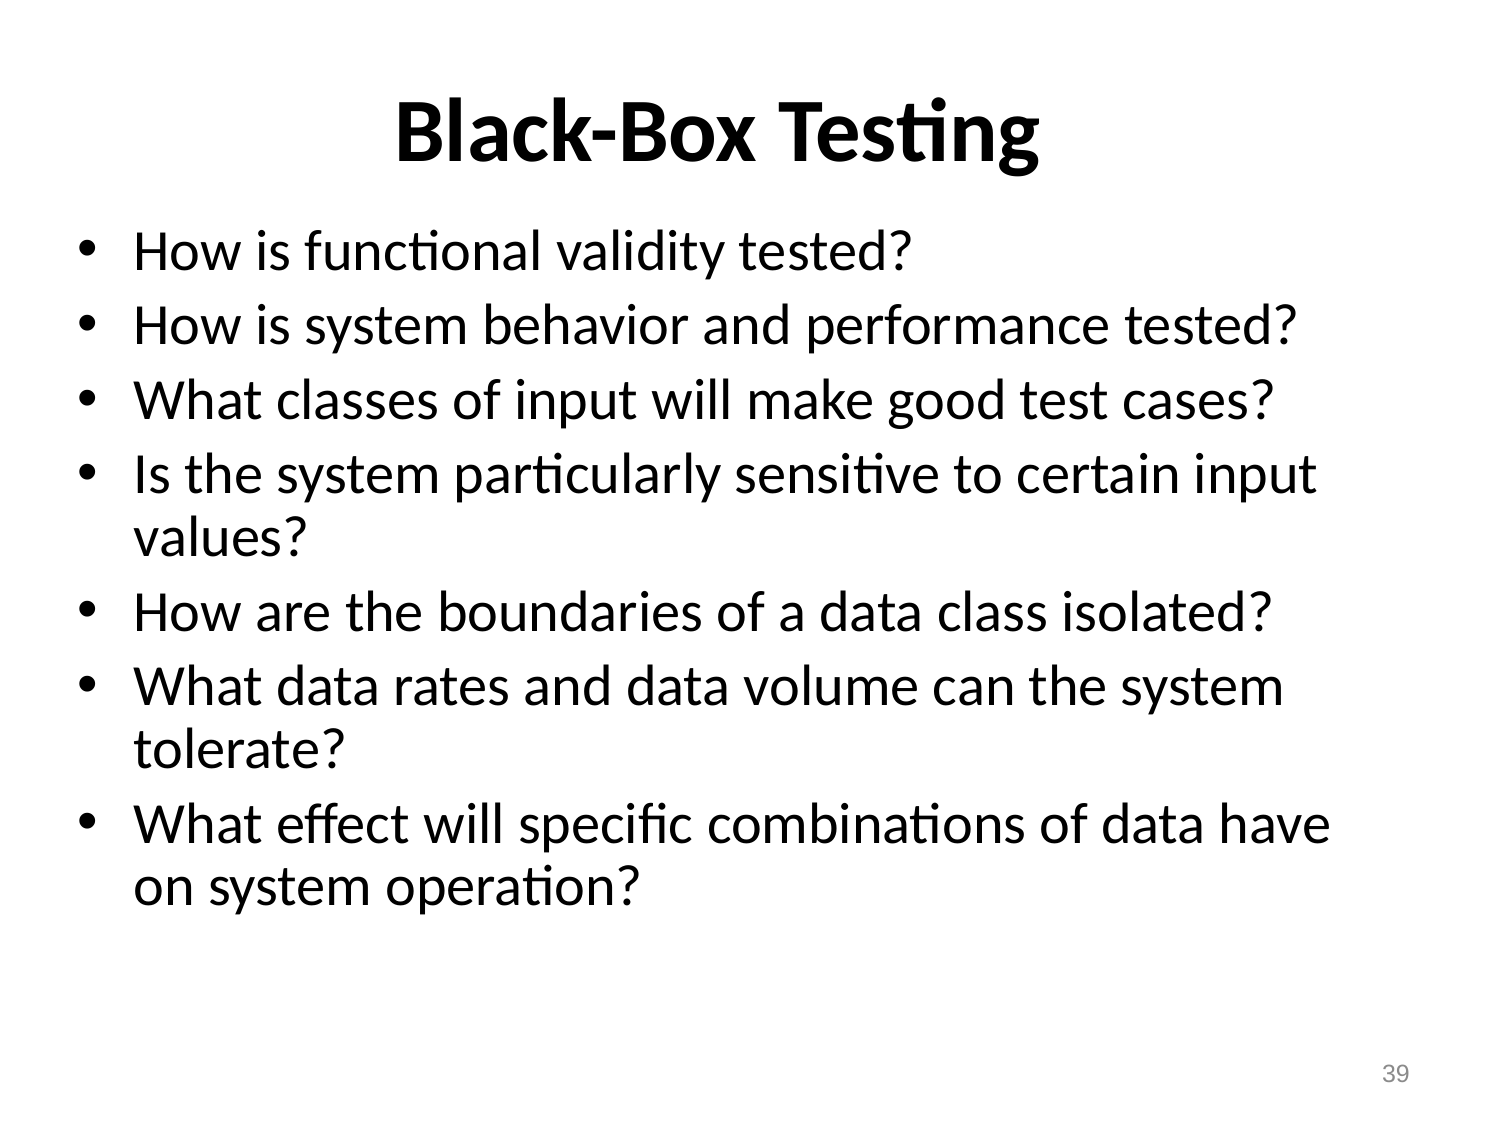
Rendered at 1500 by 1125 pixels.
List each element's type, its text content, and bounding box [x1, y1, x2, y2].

list How is functional validity tested? How is system behavior and performance tested? What classes of input will make good test cases? Is the system particularly sensitive to certain input values? How are the boundaries of a data class isolated? What data rates and data volume can the system tolerate? What effect will specific combinations of data have on system operation? [62, 212, 1400, 1013]
slide_number 39 [1074, 1042, 1425, 1103]
title Black-Box Testing [322, 62, 1113, 188]
